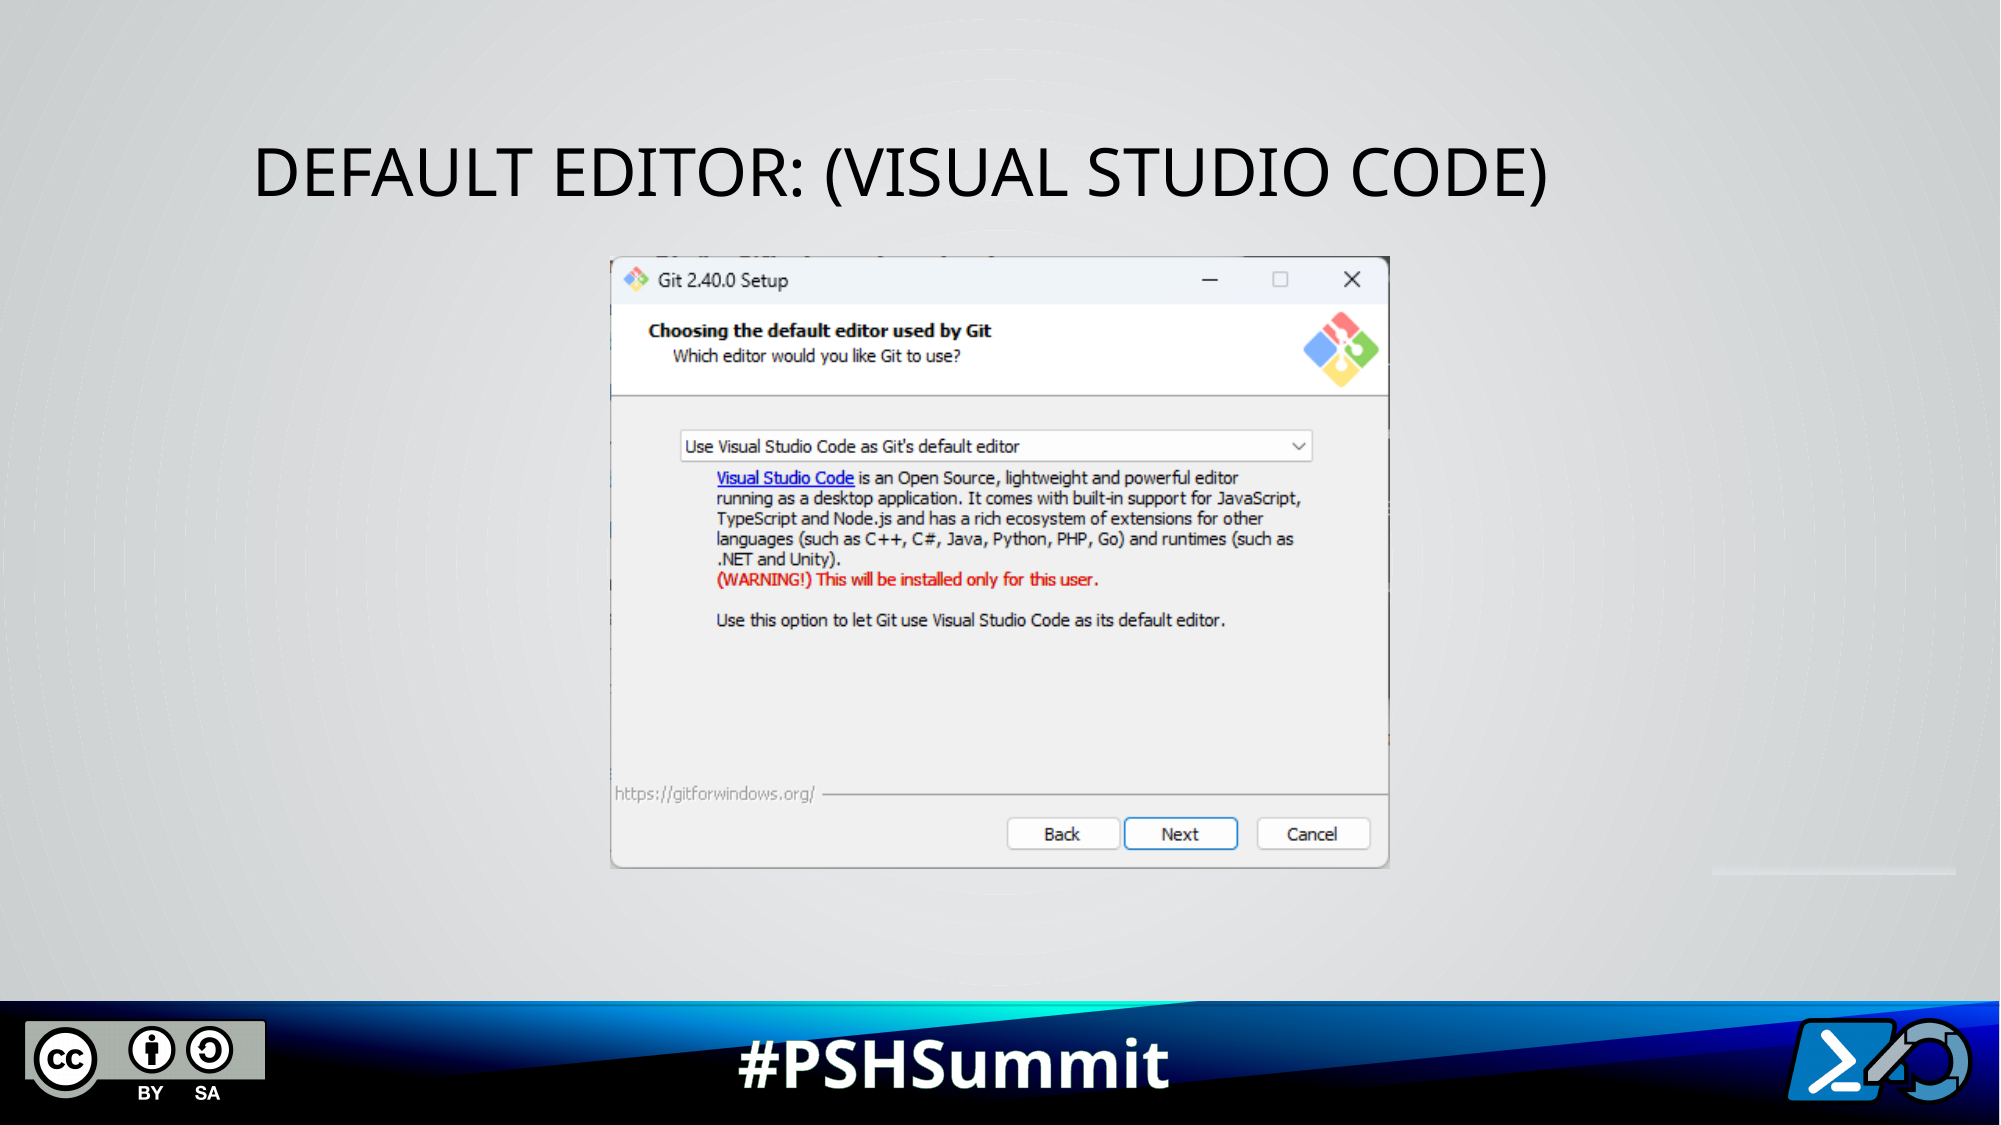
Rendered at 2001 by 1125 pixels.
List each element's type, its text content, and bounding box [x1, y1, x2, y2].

text_box Default Editor: (Visual Studio Code) [238, 131, 1814, 305]
picture [0, 1001, 1999, 1125]
picture [609, 255, 1391, 869]
